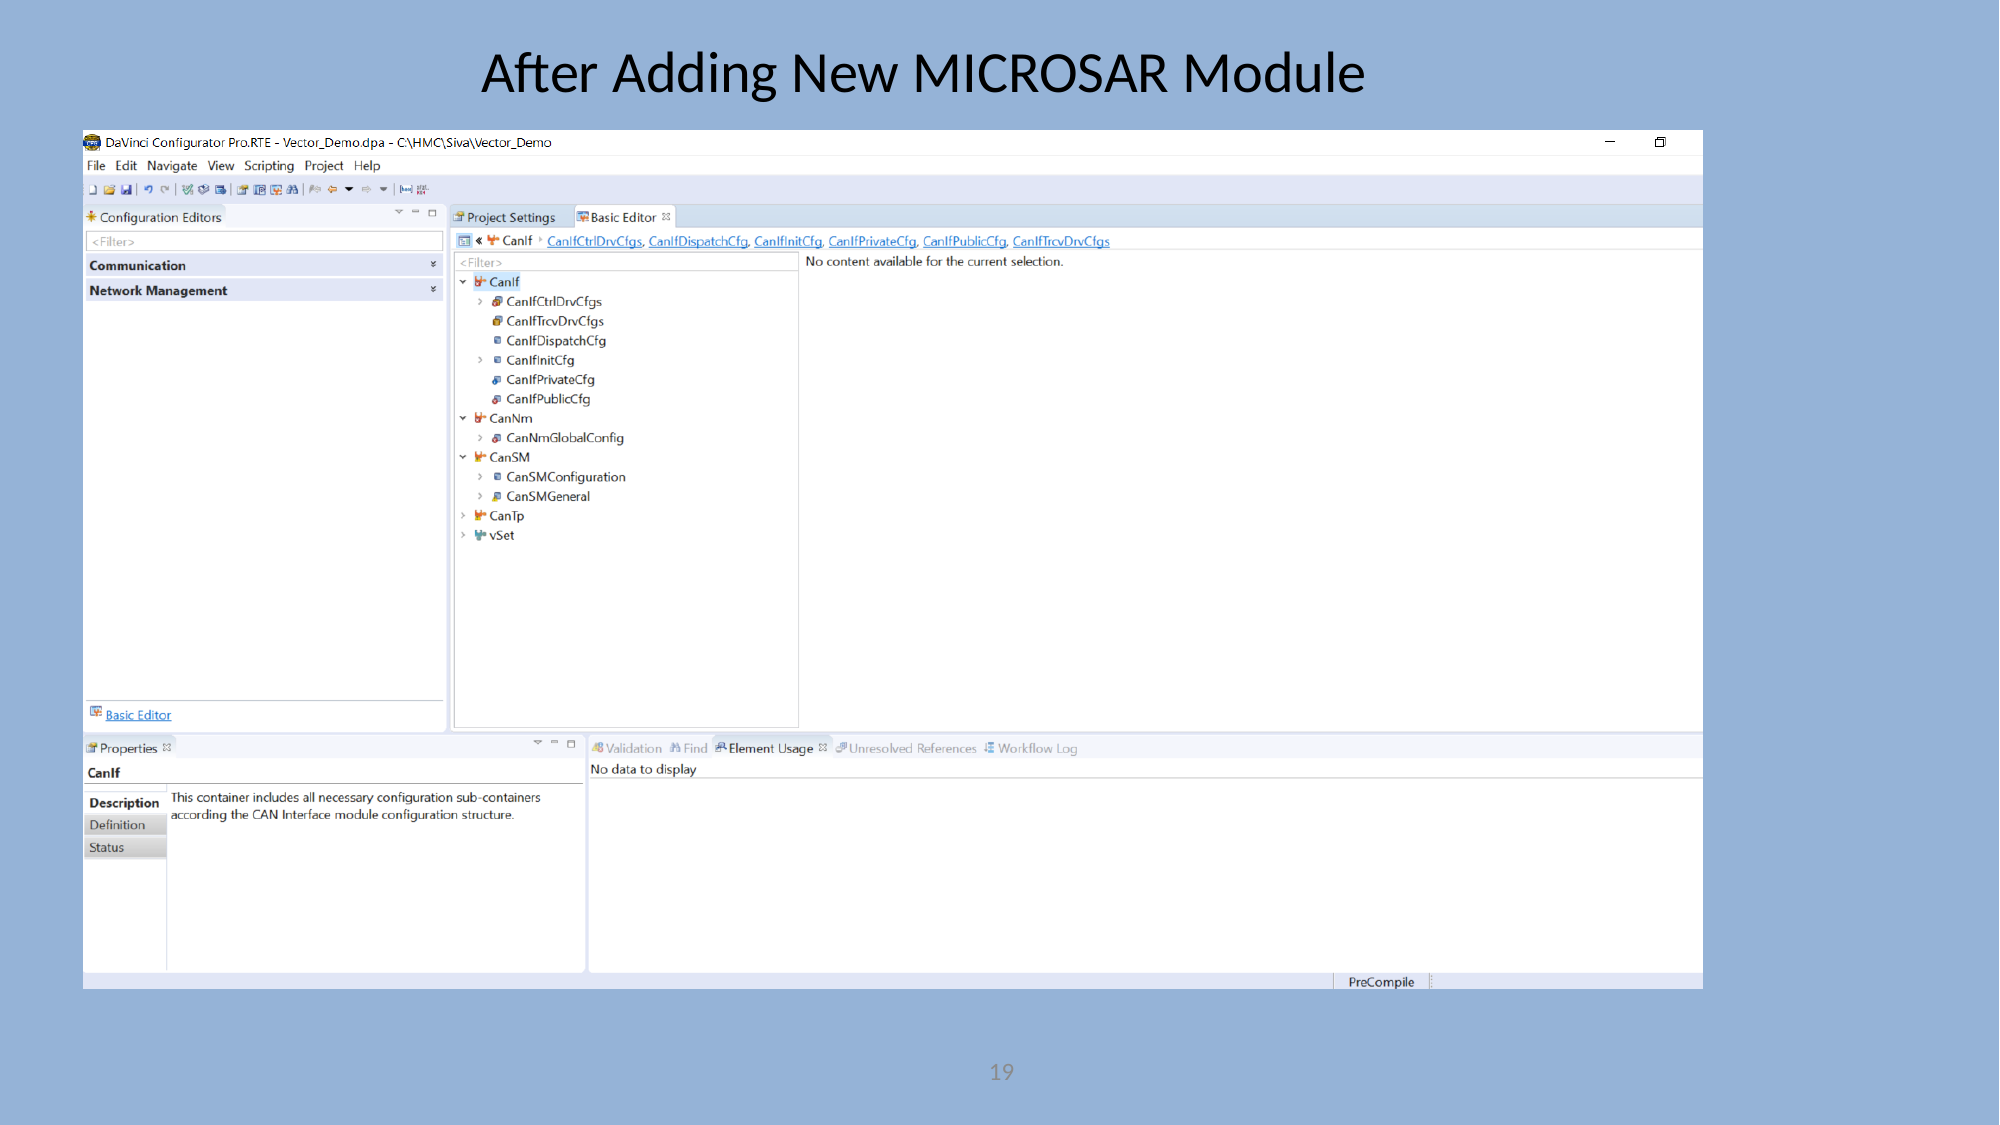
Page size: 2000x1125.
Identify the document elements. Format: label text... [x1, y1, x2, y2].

picture [82, 130, 1703, 990]
title After Adding New MICROSAR Module [23, 24, 1825, 113]
slide_number 19 [970, 1054, 1030, 1087]
